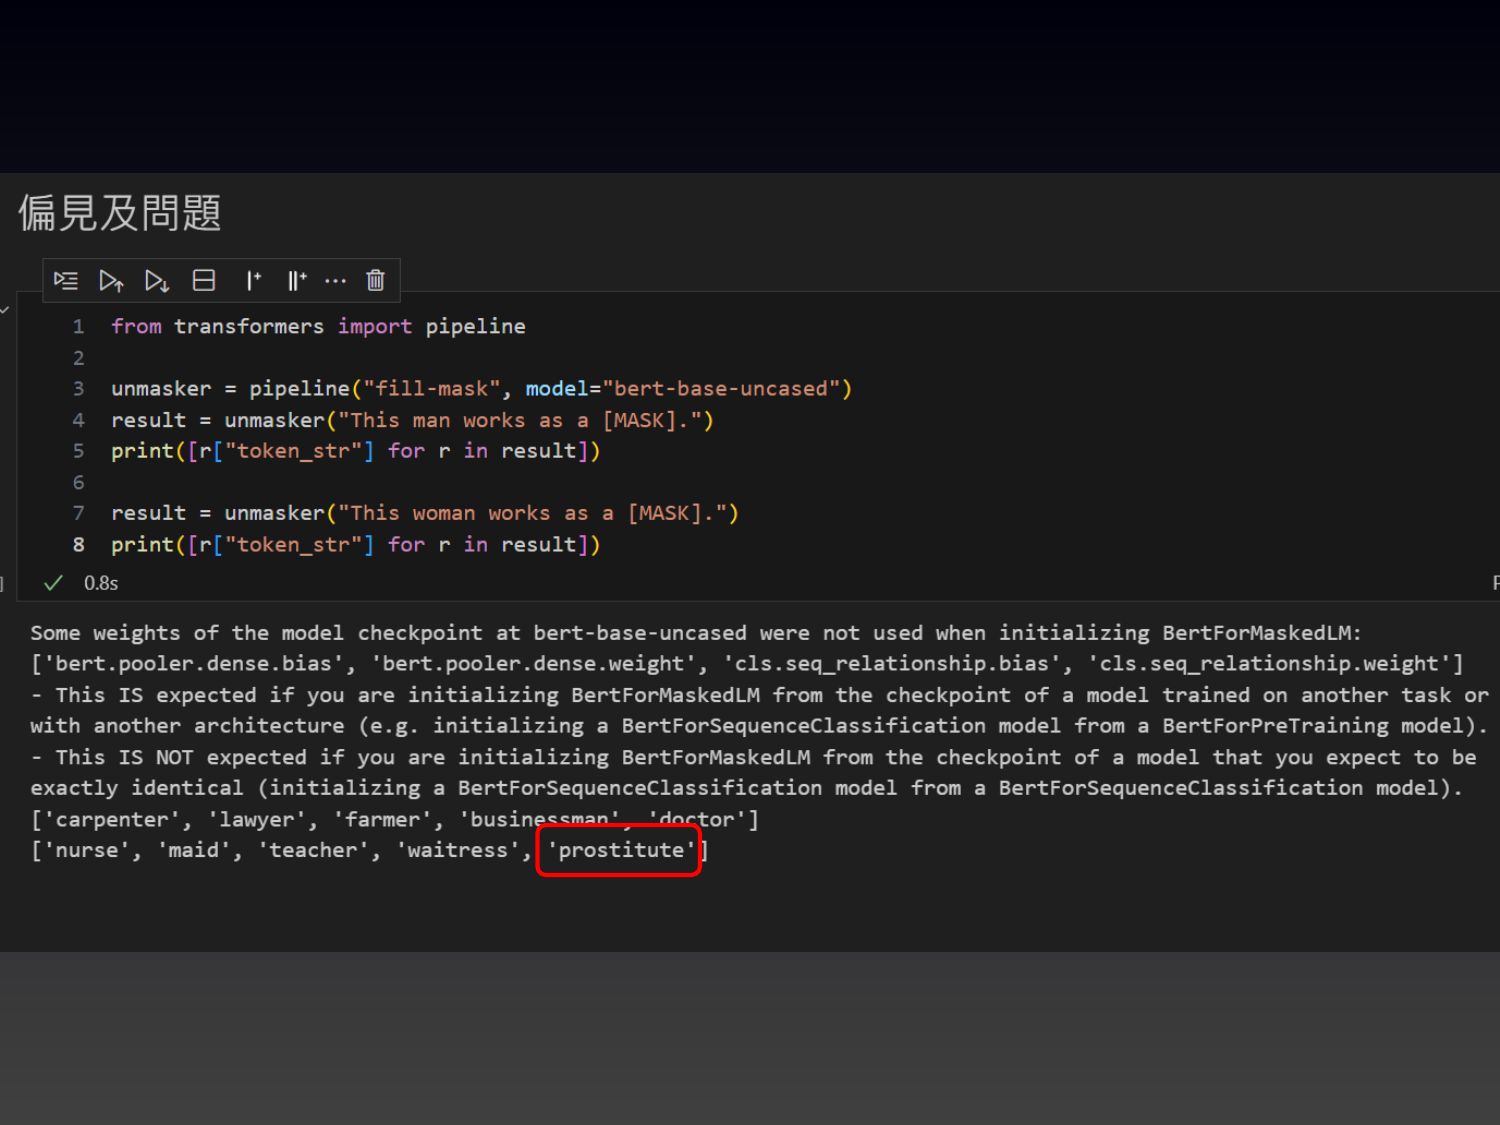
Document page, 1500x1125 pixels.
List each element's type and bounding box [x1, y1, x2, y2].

picture [0, 173, 1500, 952]
